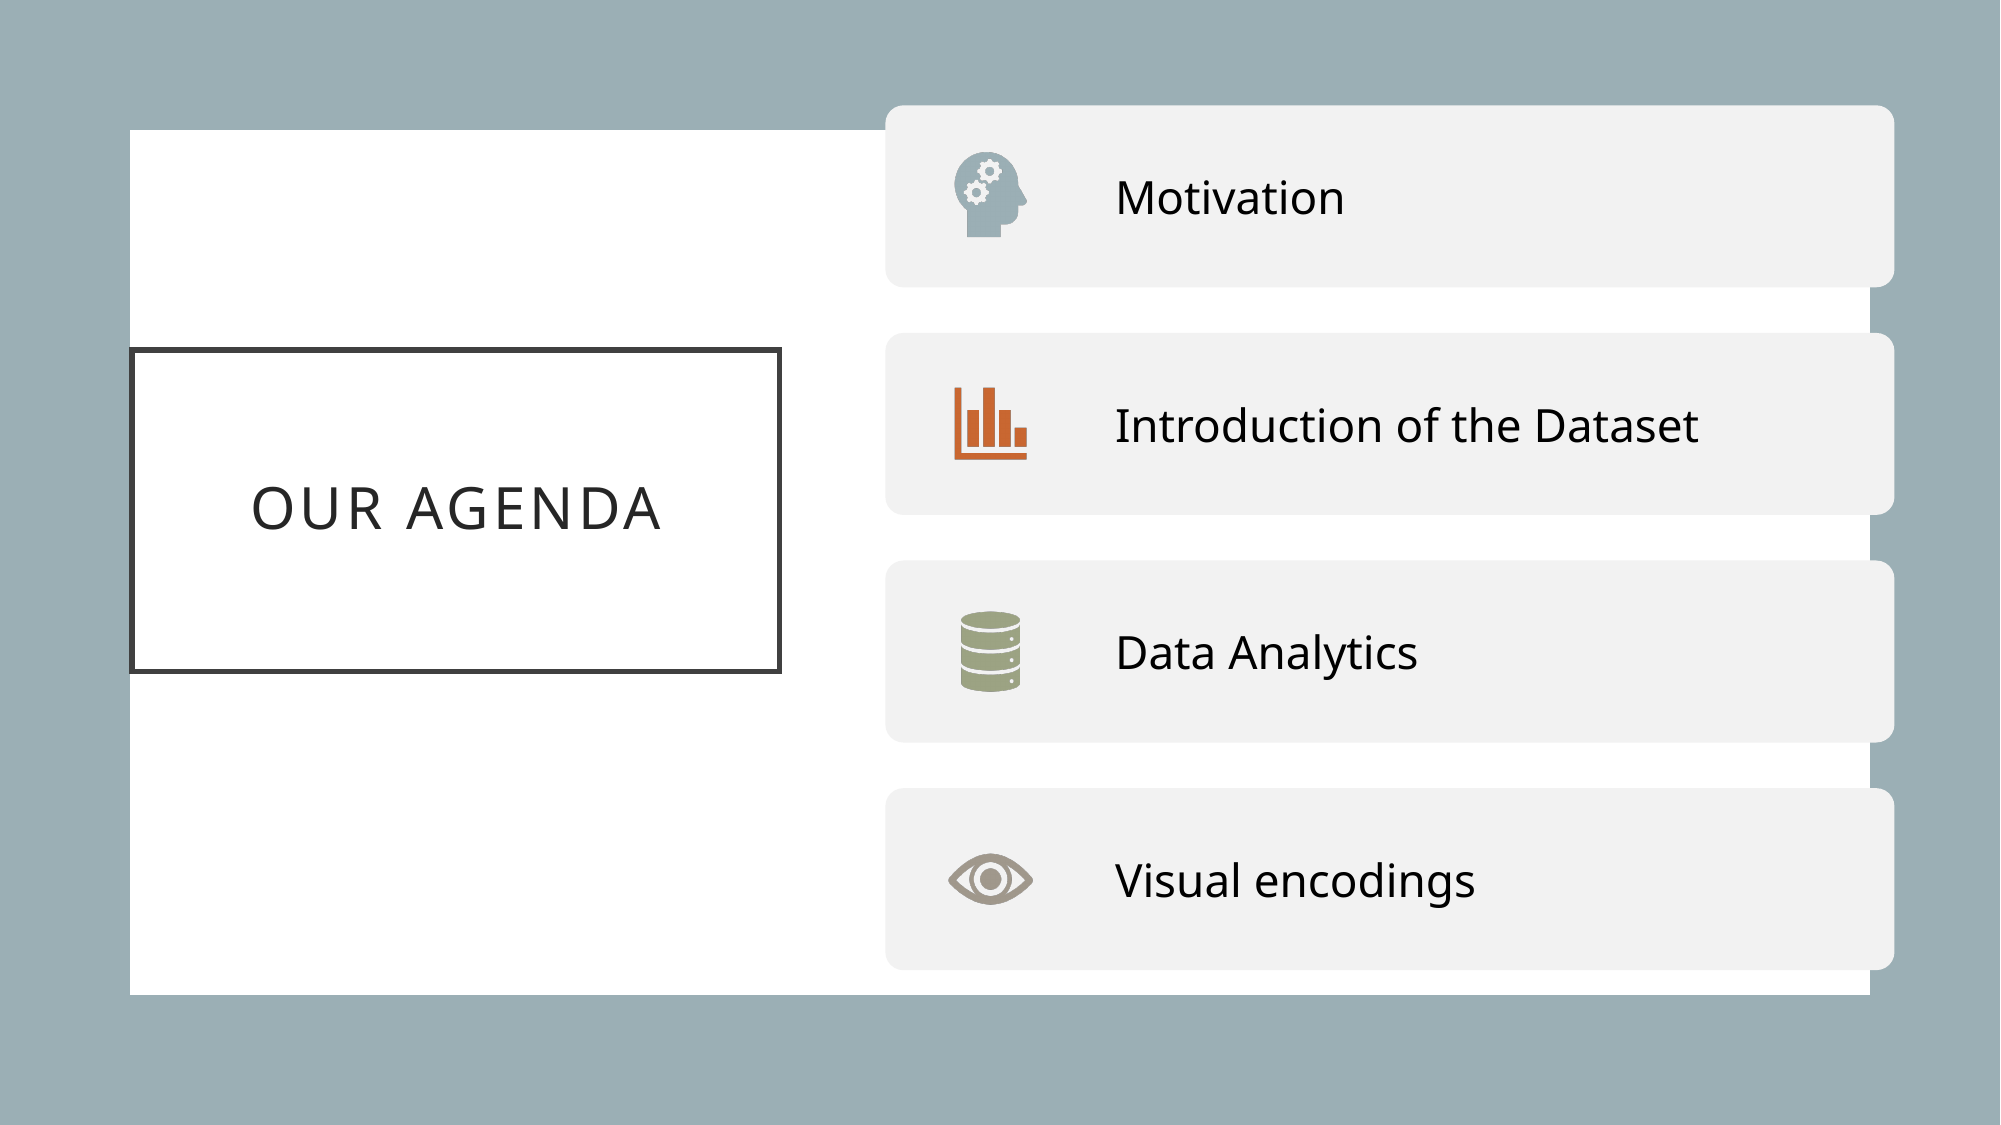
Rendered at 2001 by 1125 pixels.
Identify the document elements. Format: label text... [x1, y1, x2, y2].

title Our Agenda [129, 347, 782, 674]
text_box [0, 0, 2000, 1125]
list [885, 104, 1895, 971]
text_box [131, 131, 1869, 994]
